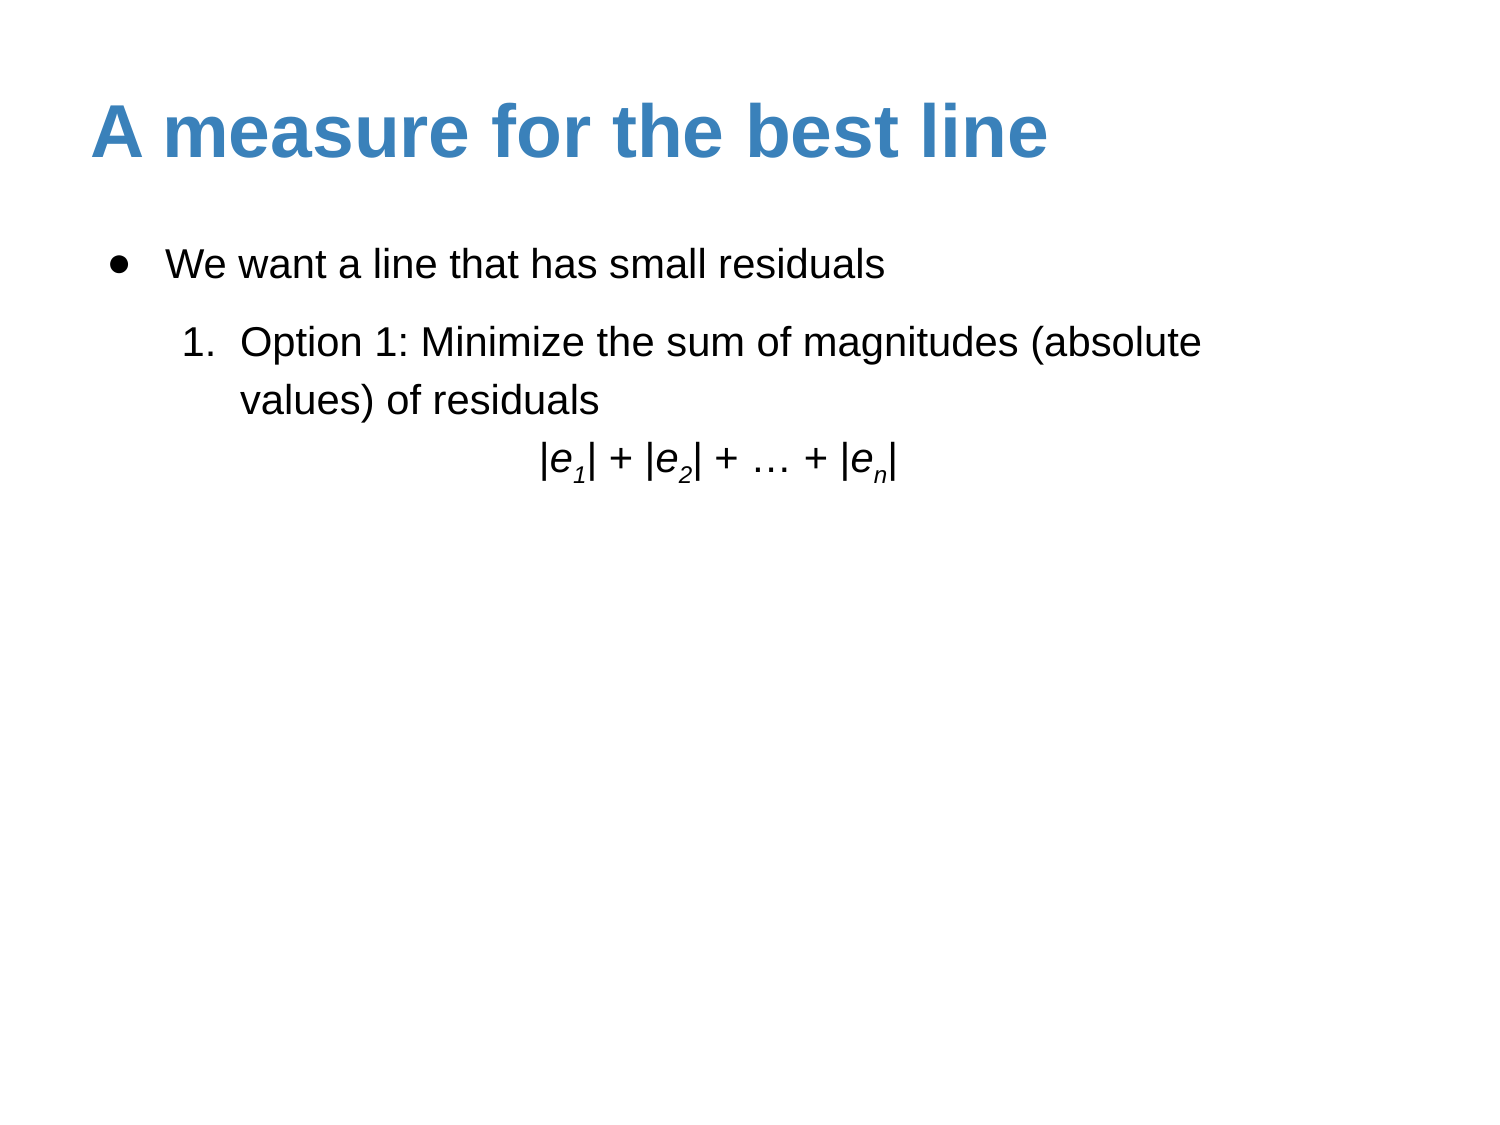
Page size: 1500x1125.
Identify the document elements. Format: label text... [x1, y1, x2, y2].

list We want a line that has small residuals Option 1: Minimize the sum of magnitudes (absolute values) of residuals |e1| + |e2| + … + |en| [75, 214, 1359, 893]
title A measure for the best line [75, 0, 1425, 188]
